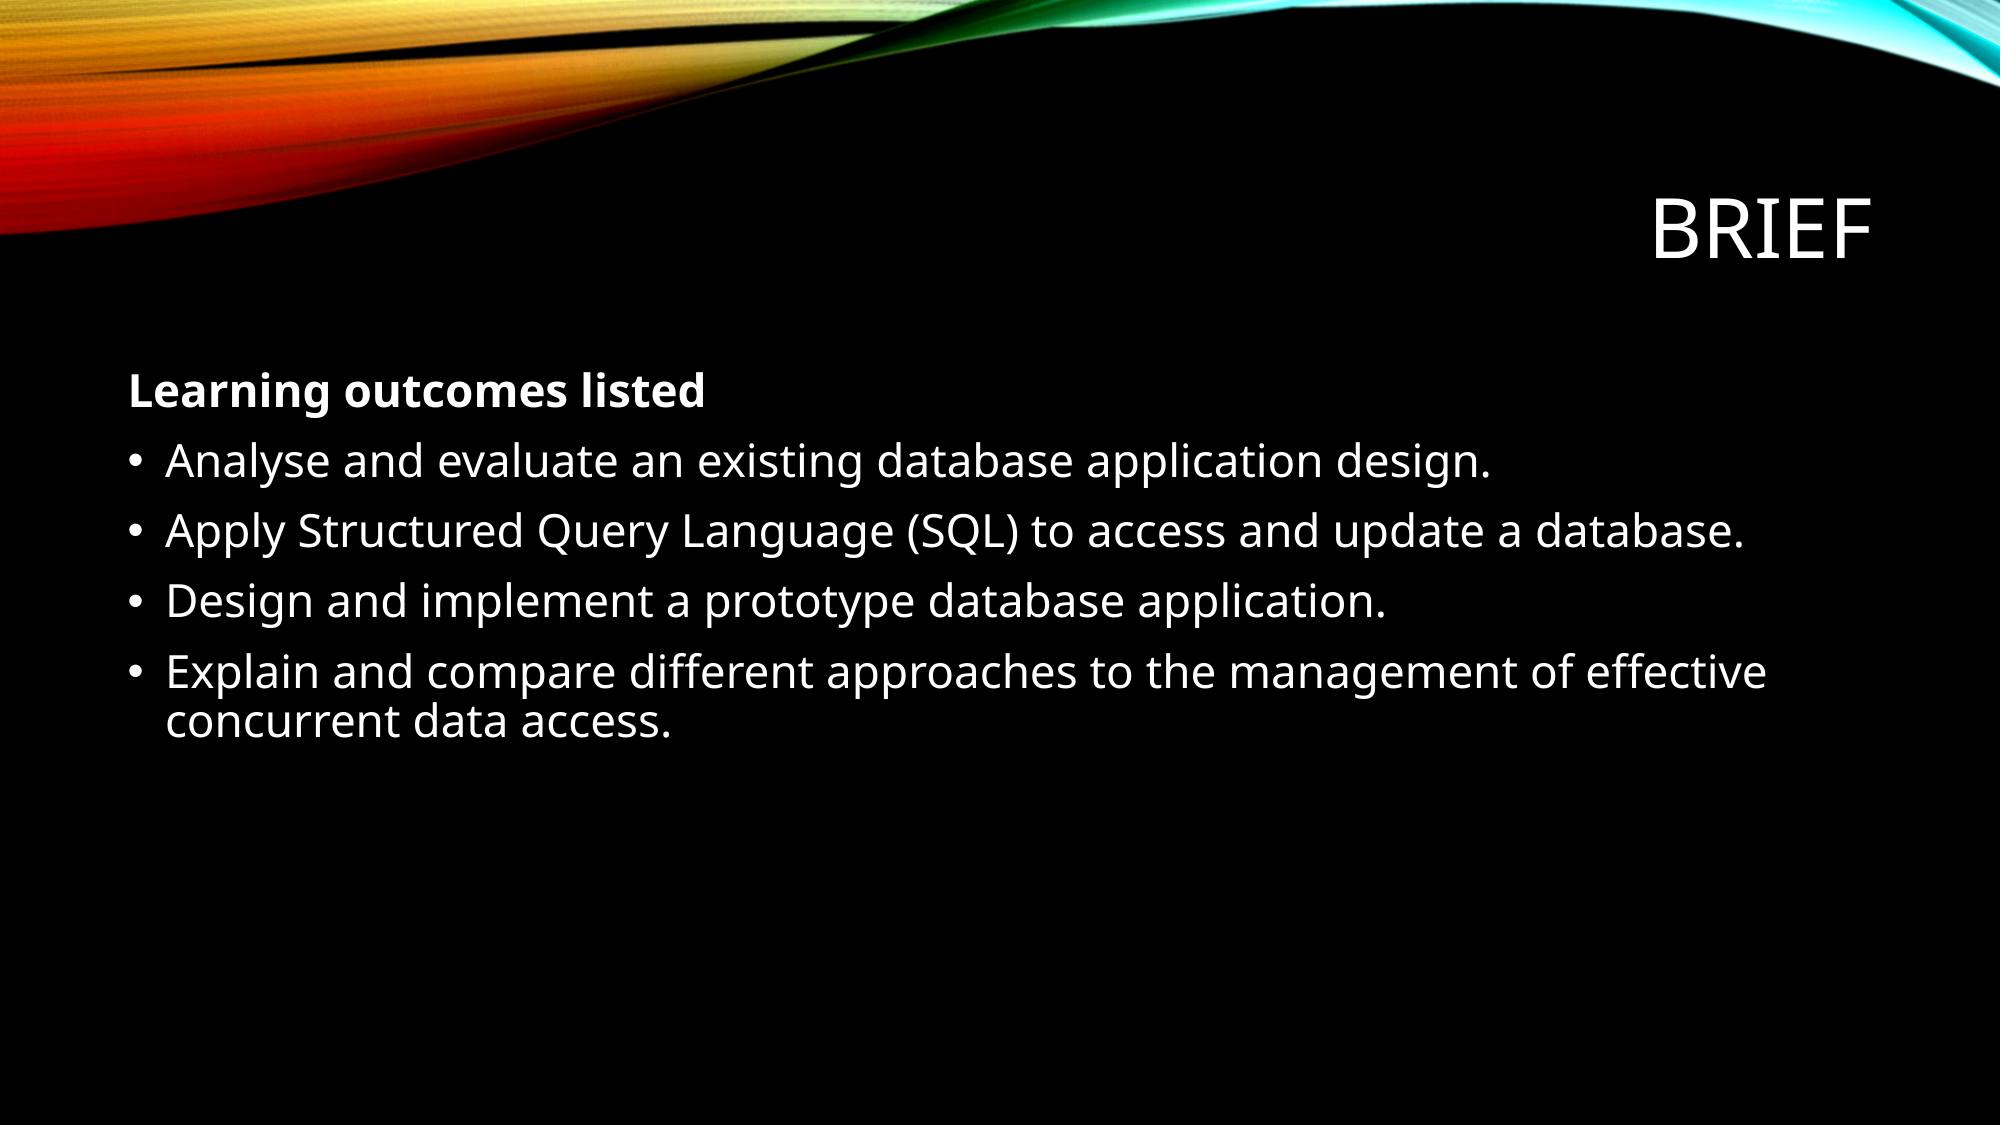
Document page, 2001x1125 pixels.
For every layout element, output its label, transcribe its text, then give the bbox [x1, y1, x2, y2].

picture [0, 0, 2000, 237]
list Learning outcomes listed Analyse and evaluate an existing database application design. Apply Structured Query Language (SQL) to access and update a database. Design and implement a prototype database application. Explain and compare different approaches to the management of effective concurrent data access. [112, 360, 1888, 1021]
title Brief [474, 125, 1888, 338]
